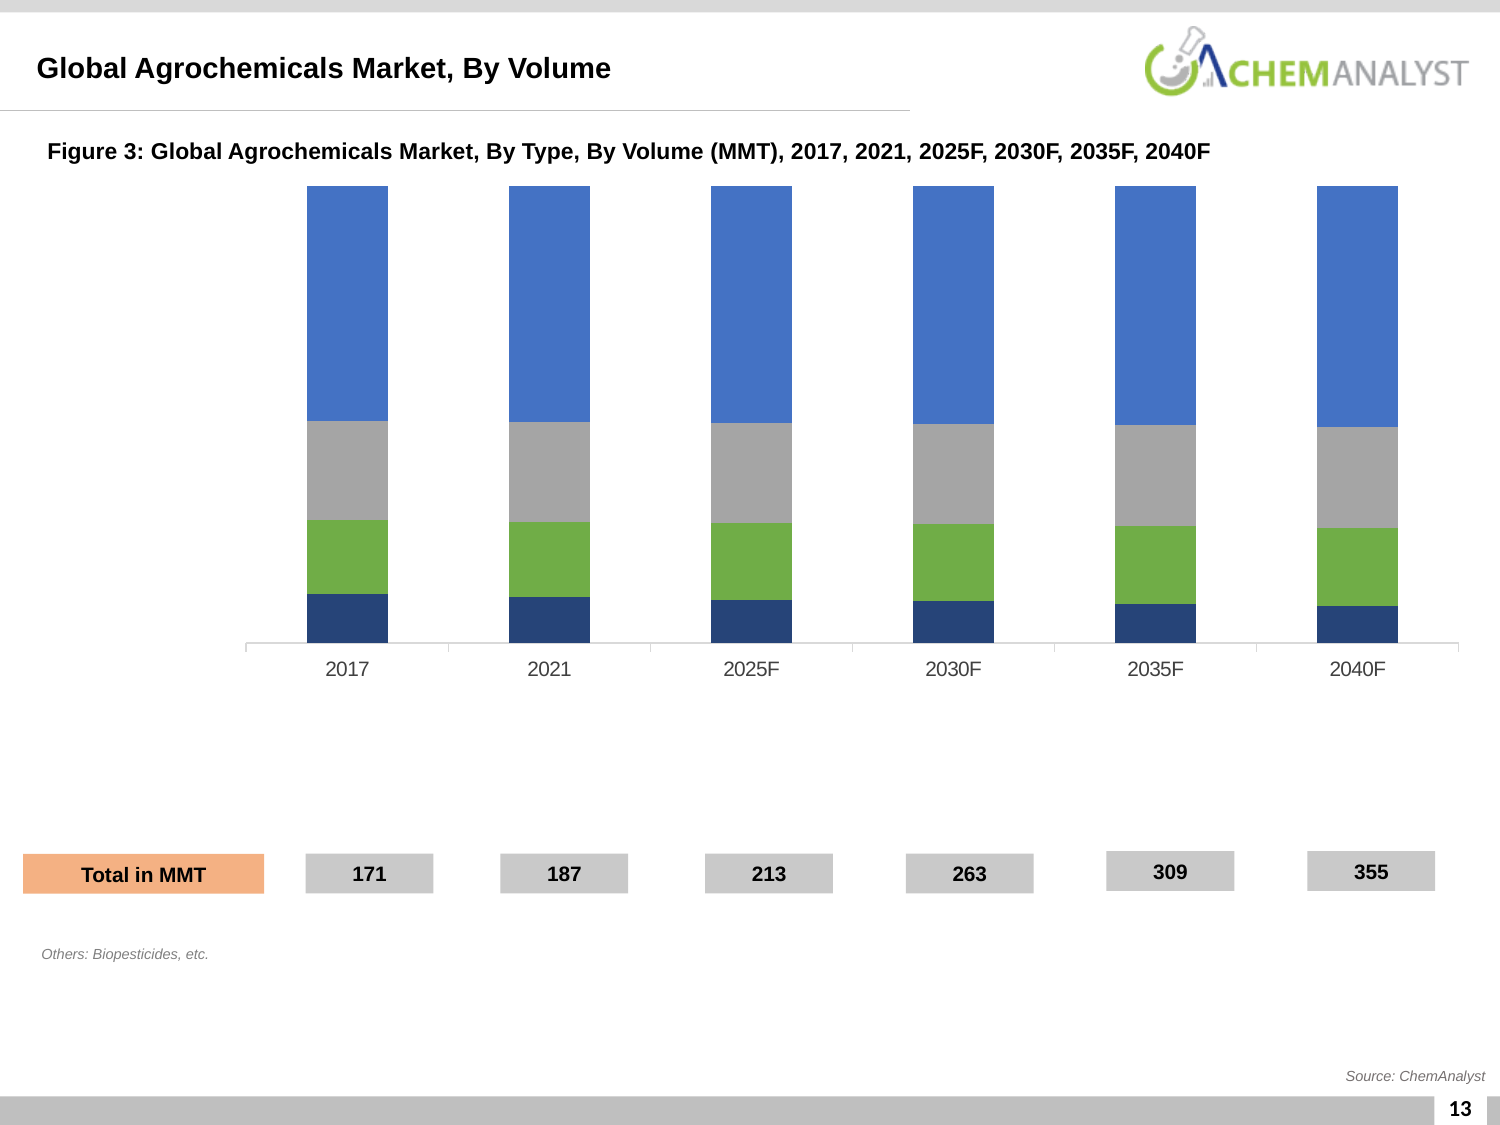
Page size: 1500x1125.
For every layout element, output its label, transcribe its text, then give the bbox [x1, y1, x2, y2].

list Global Agrochemicals Market, By Volume [21, 31, 1312, 107]
text_box Source: ChemAnalyst [1263, 1059, 1500, 1092]
text_box Figure 3: Global Agrochemicals Market, By Type, By Volume (MMT), 2017, 2021, 2025F, 2030F, 2035F, 2040F [32, 115, 1448, 171]
chart [0, 171, 1500, 1029]
picture [1145, 26, 1479, 113]
